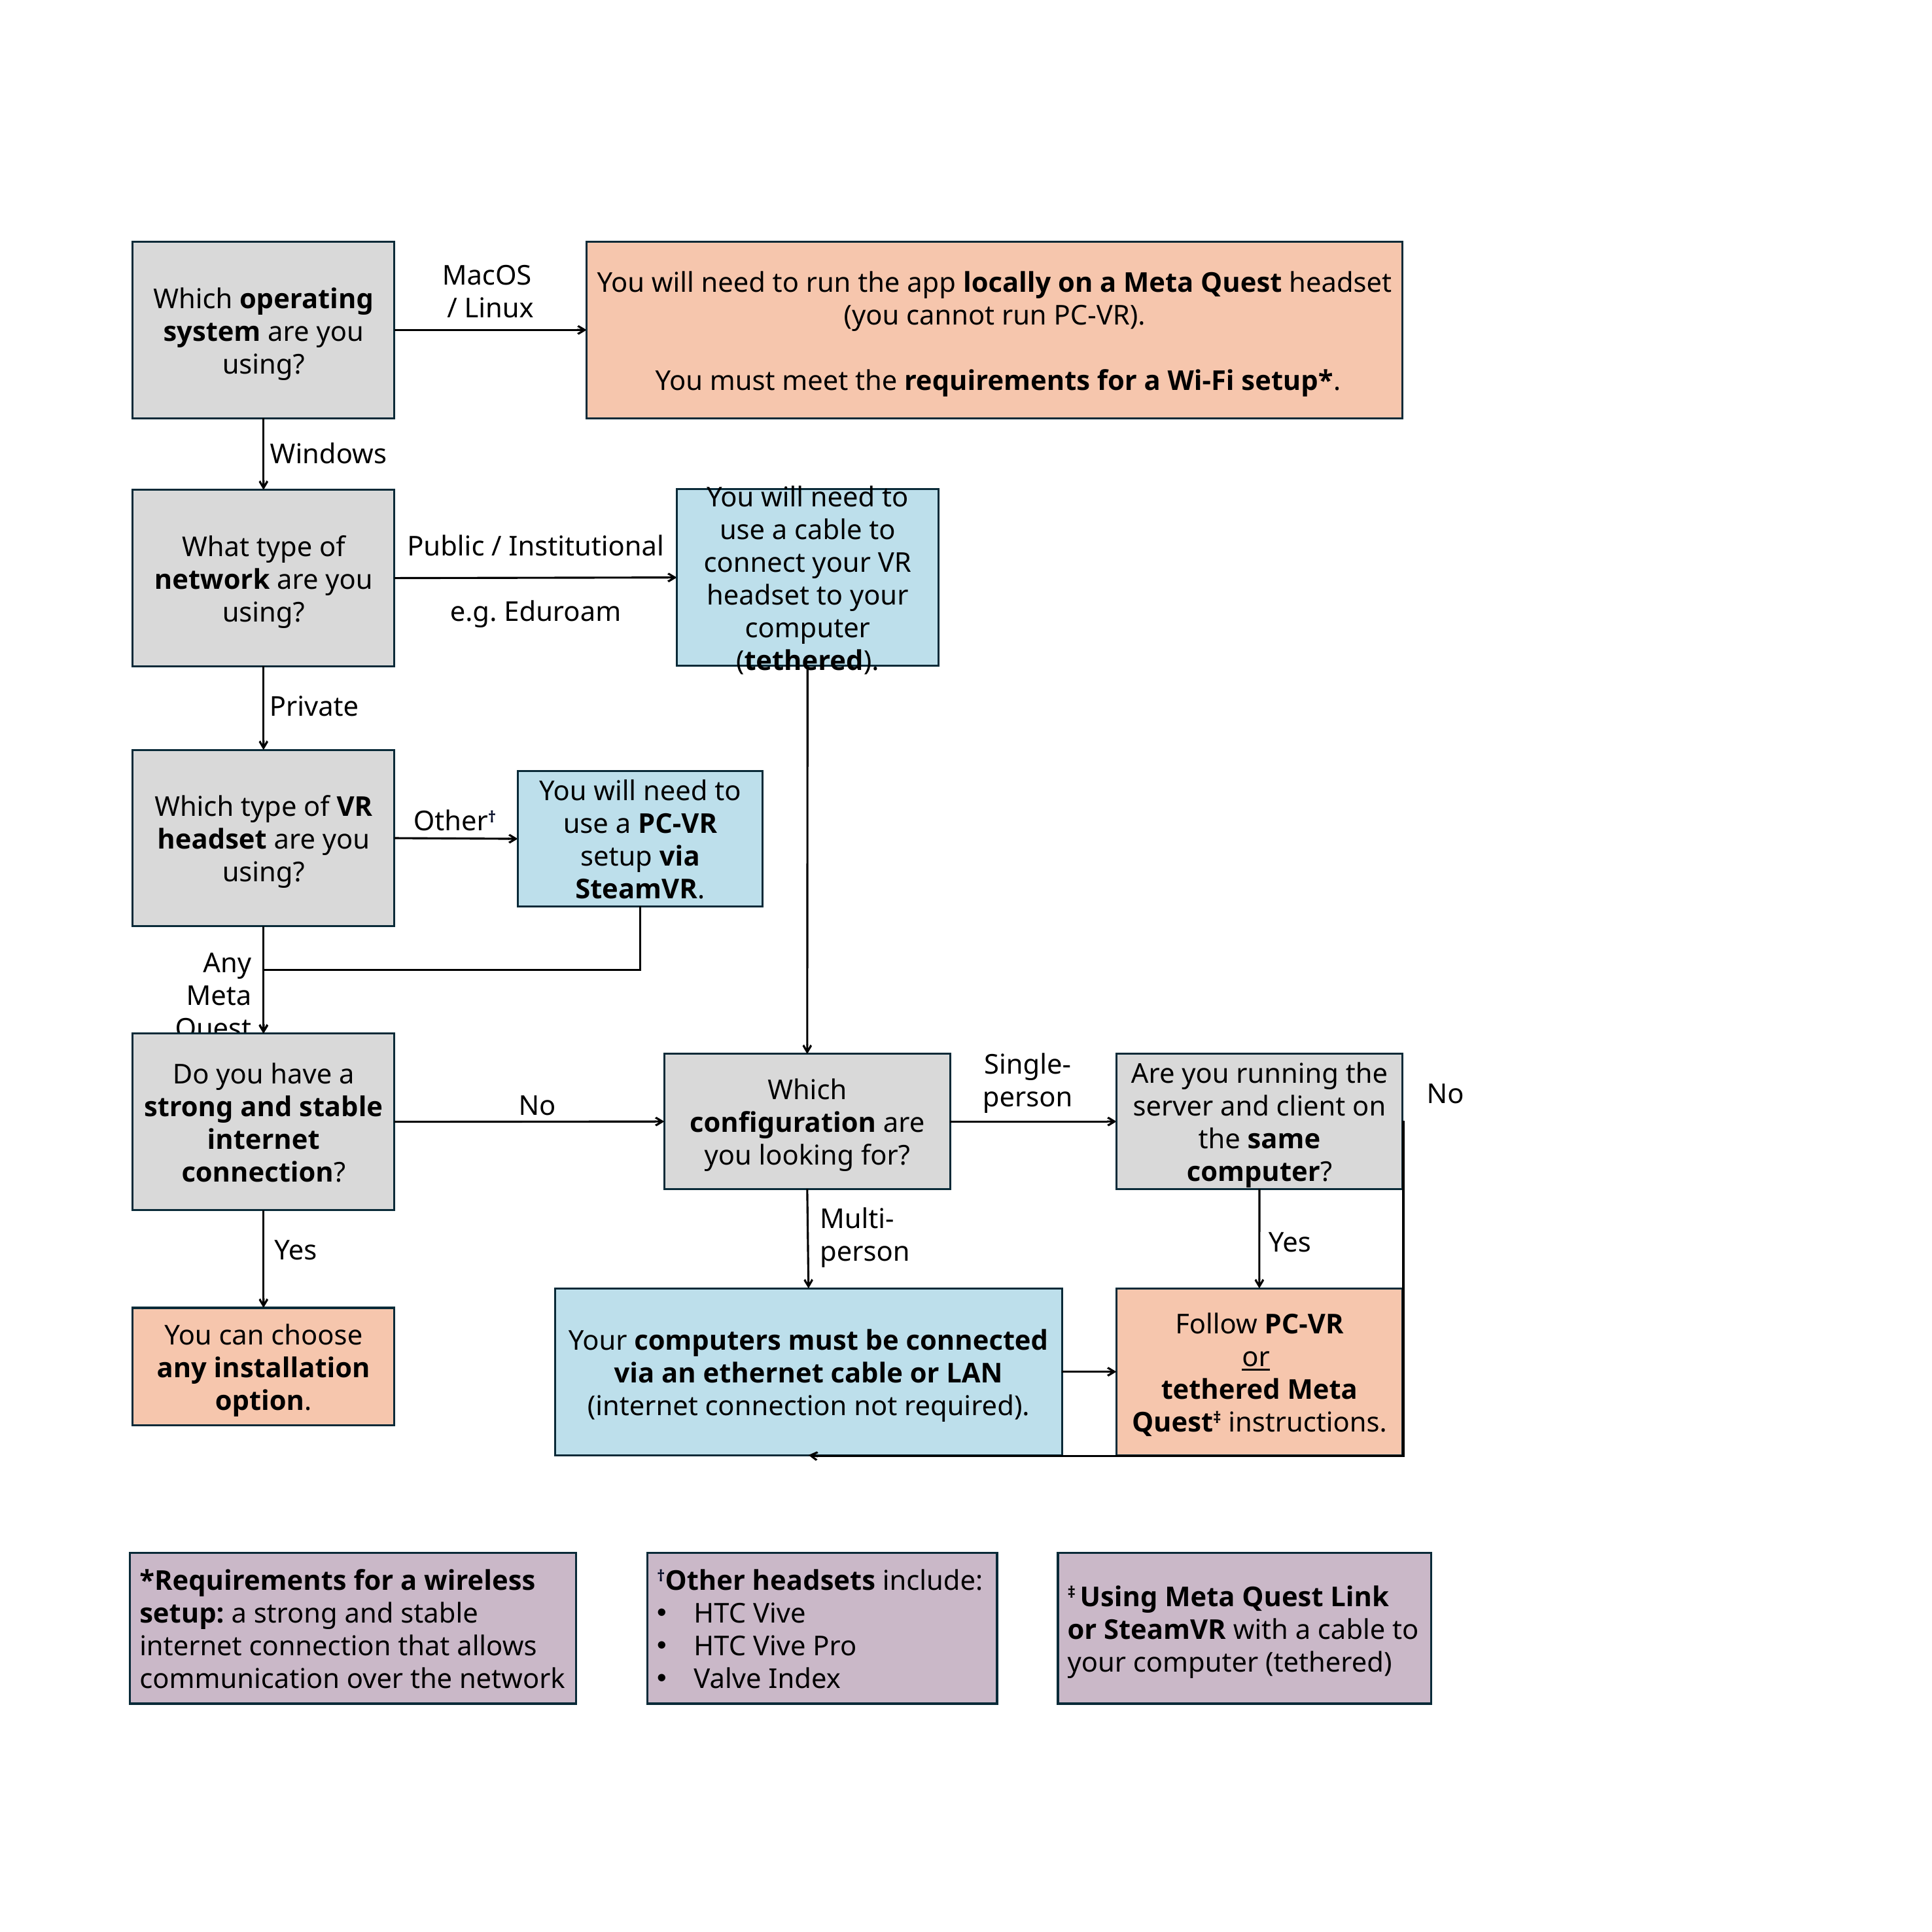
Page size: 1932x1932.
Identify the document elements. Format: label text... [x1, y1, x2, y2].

text_box What type of network are you using? [132, 489, 395, 667]
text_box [387, 781, 516, 1159]
text_box You can choose any installation option. [132, 1307, 395, 1426]
text_box Yes [260, 1227, 263, 1271]
text_box No [516, 1083, 576, 1120]
text_box Which configuration are you looking for? [663, 1053, 951, 1190]
text_box Windows [264, 431, 396, 474]
text_box Are you running the server and client on the same computer? [1115, 1053, 1403, 1121]
text_box Single- person [933, 1042, 1122, 1117]
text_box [808, 1121, 1403, 1456]
text_box No [1402, 1071, 1488, 1114]
text_box Yes [264, 1227, 330, 1271]
text_box You will need to use a cable to connect your VR headset to your computer (tethered). [676, 488, 940, 667]
text_box Any Meta Quest [132, 940, 261, 1032]
text_box You will need to run the app locally on a Meta Quest headset (you cannot run PC-VR). You must meet the requirements for a Wi-Fi setup*. [586, 241, 1403, 419]
text_box No [516, 1123, 576, 1126]
text_box MacOS / Linux [432, 253, 549, 328]
text_box Public / Institutional e.g. Eduroam [397, 579, 674, 632]
text_box Which operating system are you using? [132, 241, 395, 419]
text_box Private [260, 684, 262, 727]
text_box Private [264, 684, 369, 727]
text_box *Requirements for a wireless setup: a strong and stable internet connection that allows communication over the network [129, 1552, 577, 1705]
text_box Windows [260, 431, 263, 474]
text_box †Other headsets include: HTC Vive HTC Vive Pro Valve Index [646, 1552, 998, 1705]
text_box You will need to use a PC-VR setup via SteamVR. [517, 770, 764, 907]
text_box ‡ Using Meta Quest Link or SteamVR with a cable to your computer (tethered) [1057, 1552, 1432, 1705]
text_box Which type of VR headset are you using? [132, 749, 395, 927]
text_box Your computers must be connected via an ethernet cable or LAN (internet connection not required). [554, 1288, 809, 1456]
text_box Do you have a strong and stable internet connection? [132, 1032, 395, 1211]
text_box Public / Institutional e.g. Eduroam [397, 523, 674, 577]
